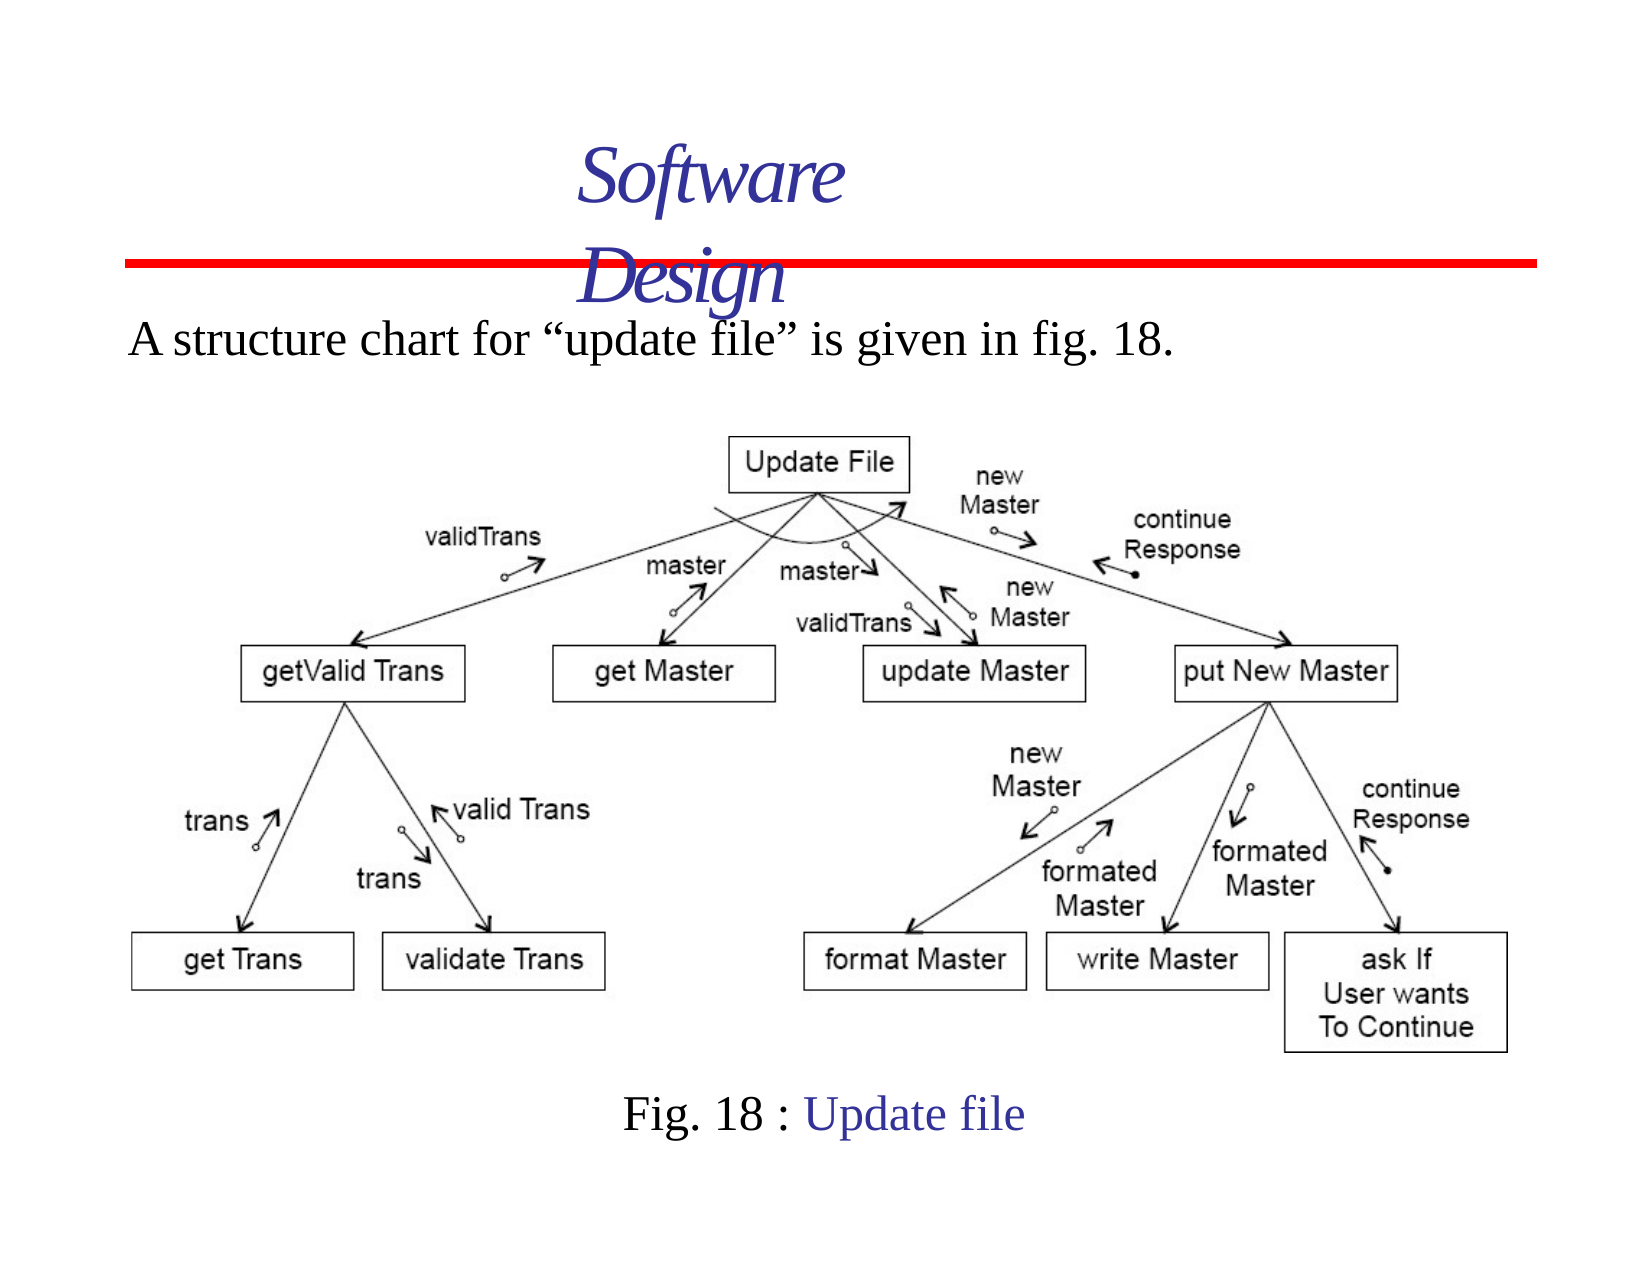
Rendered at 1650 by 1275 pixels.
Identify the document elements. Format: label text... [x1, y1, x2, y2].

text_box A structure chart for “update file” is given in fig. 18. [125, 303, 1182, 366]
text_box [131, 436, 1508, 1053]
text_box Fig. 18 : Update file [620, 1078, 1029, 1141]
title Software Design [575, 117, 1074, 303]
